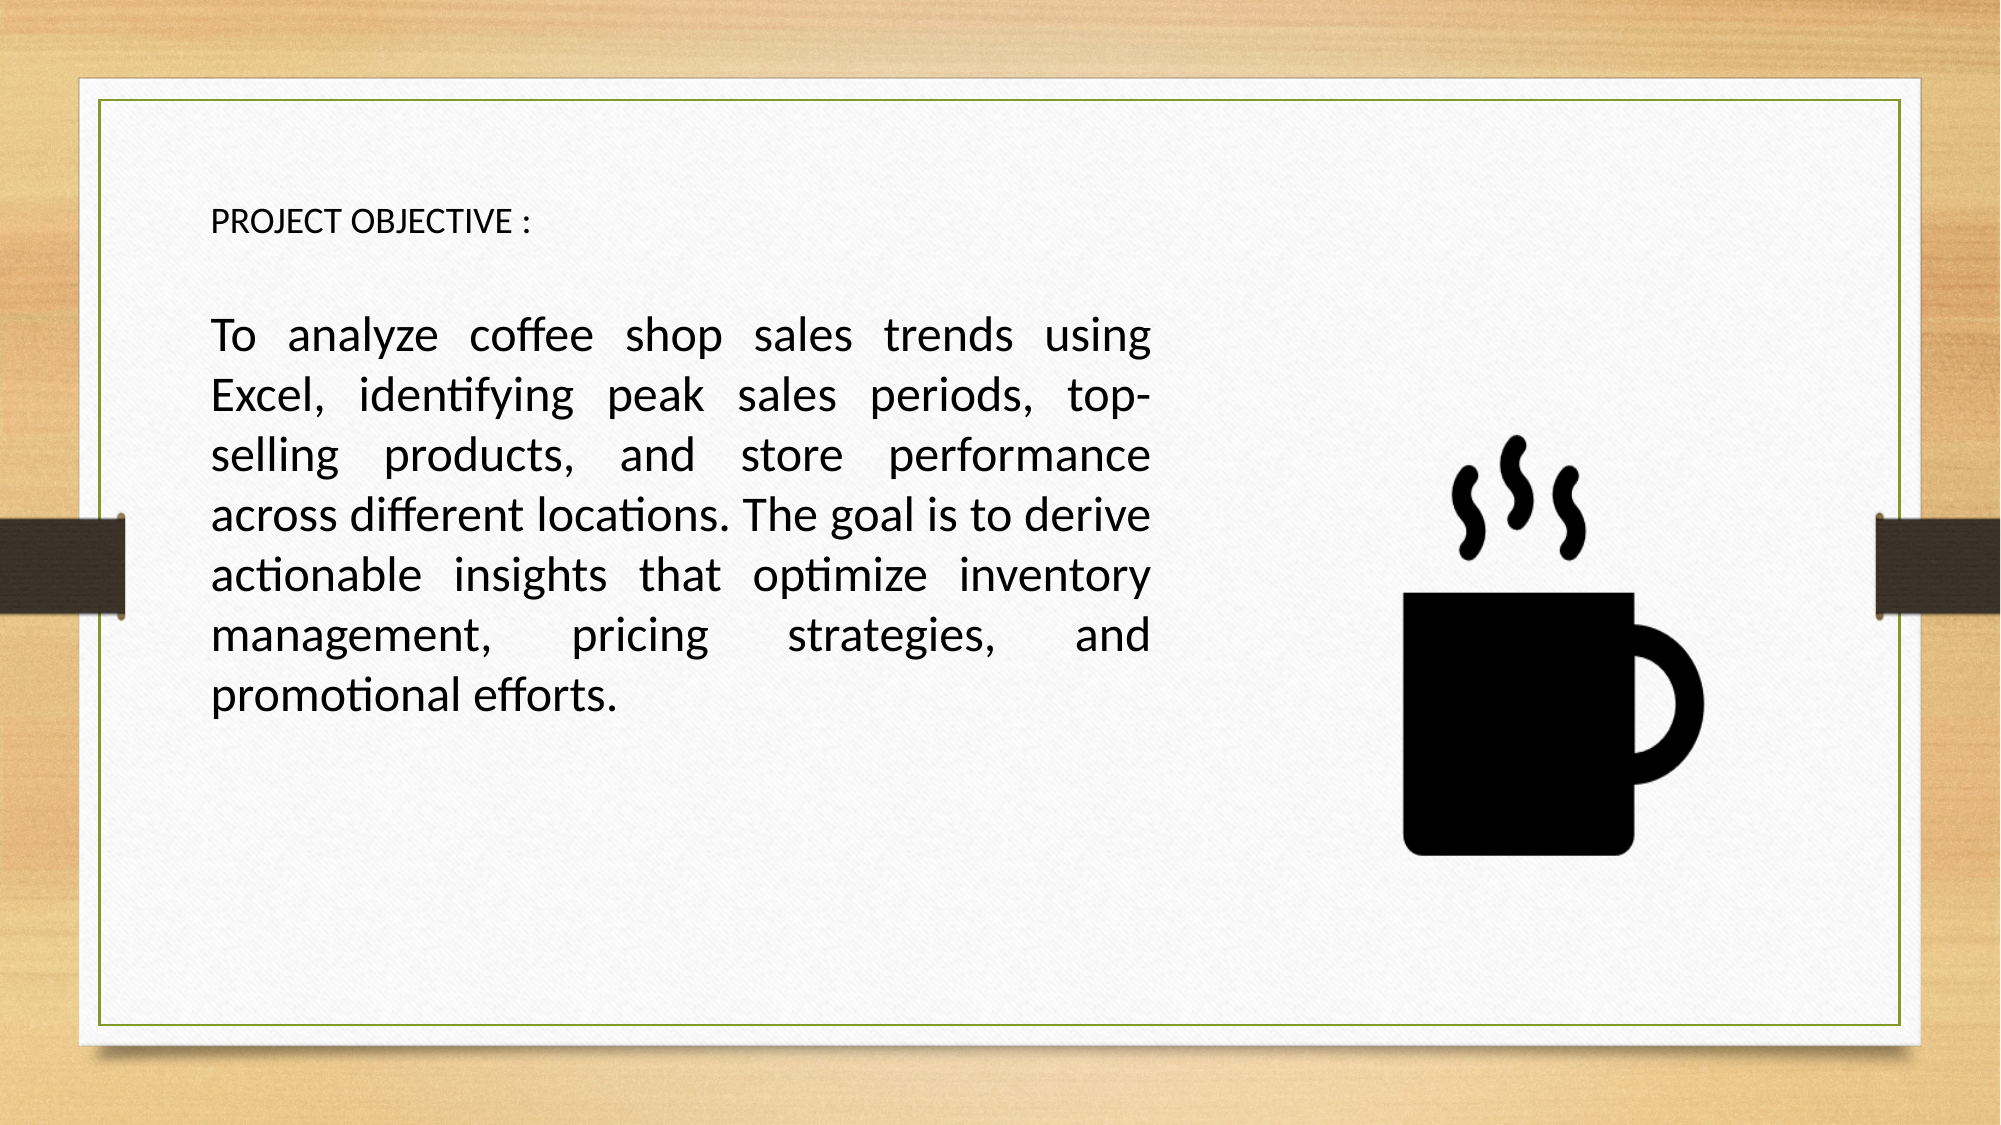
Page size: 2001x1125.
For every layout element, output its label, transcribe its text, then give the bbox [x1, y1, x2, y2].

text_box PROJECT OBJECTIVE : To analyze coffee shop sales trends using Excel, identifying peak sales periods, top-selling products, and store performance across different locations. The goal is to derive actionable insights that optimize inventory management, pricing strategies, and promotional efforts. [195, 188, 1167, 819]
picture [0, 0, 2001, 1125]
